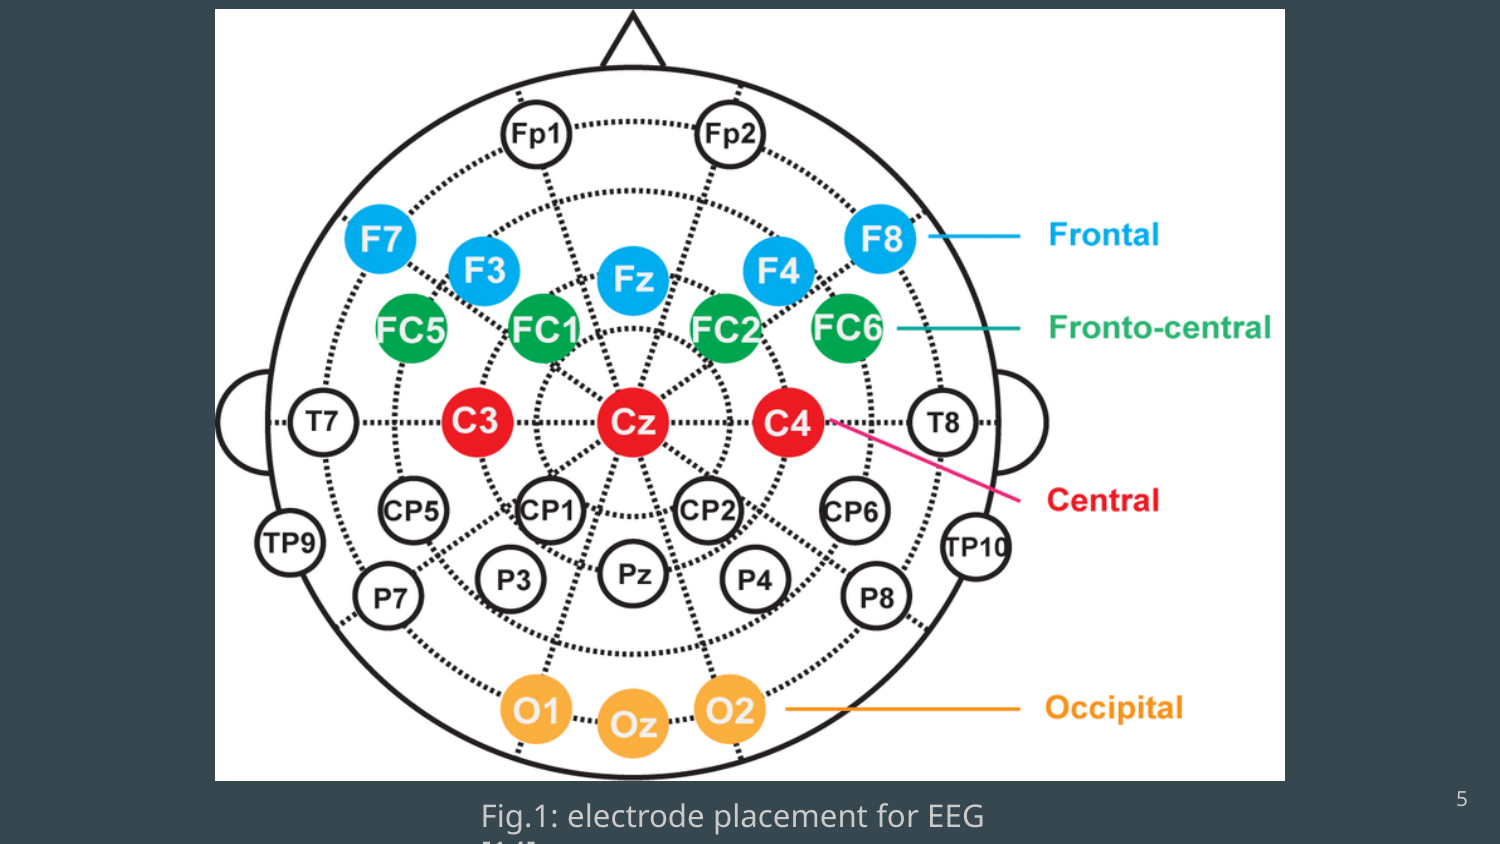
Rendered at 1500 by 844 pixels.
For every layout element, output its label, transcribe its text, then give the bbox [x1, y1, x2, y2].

text_box Fig.1: electrode placement for EEG [14] [465, 789, 1035, 844]
picture [215, 9, 1285, 782]
slide_number ‹#› [1392, 767, 1483, 833]
